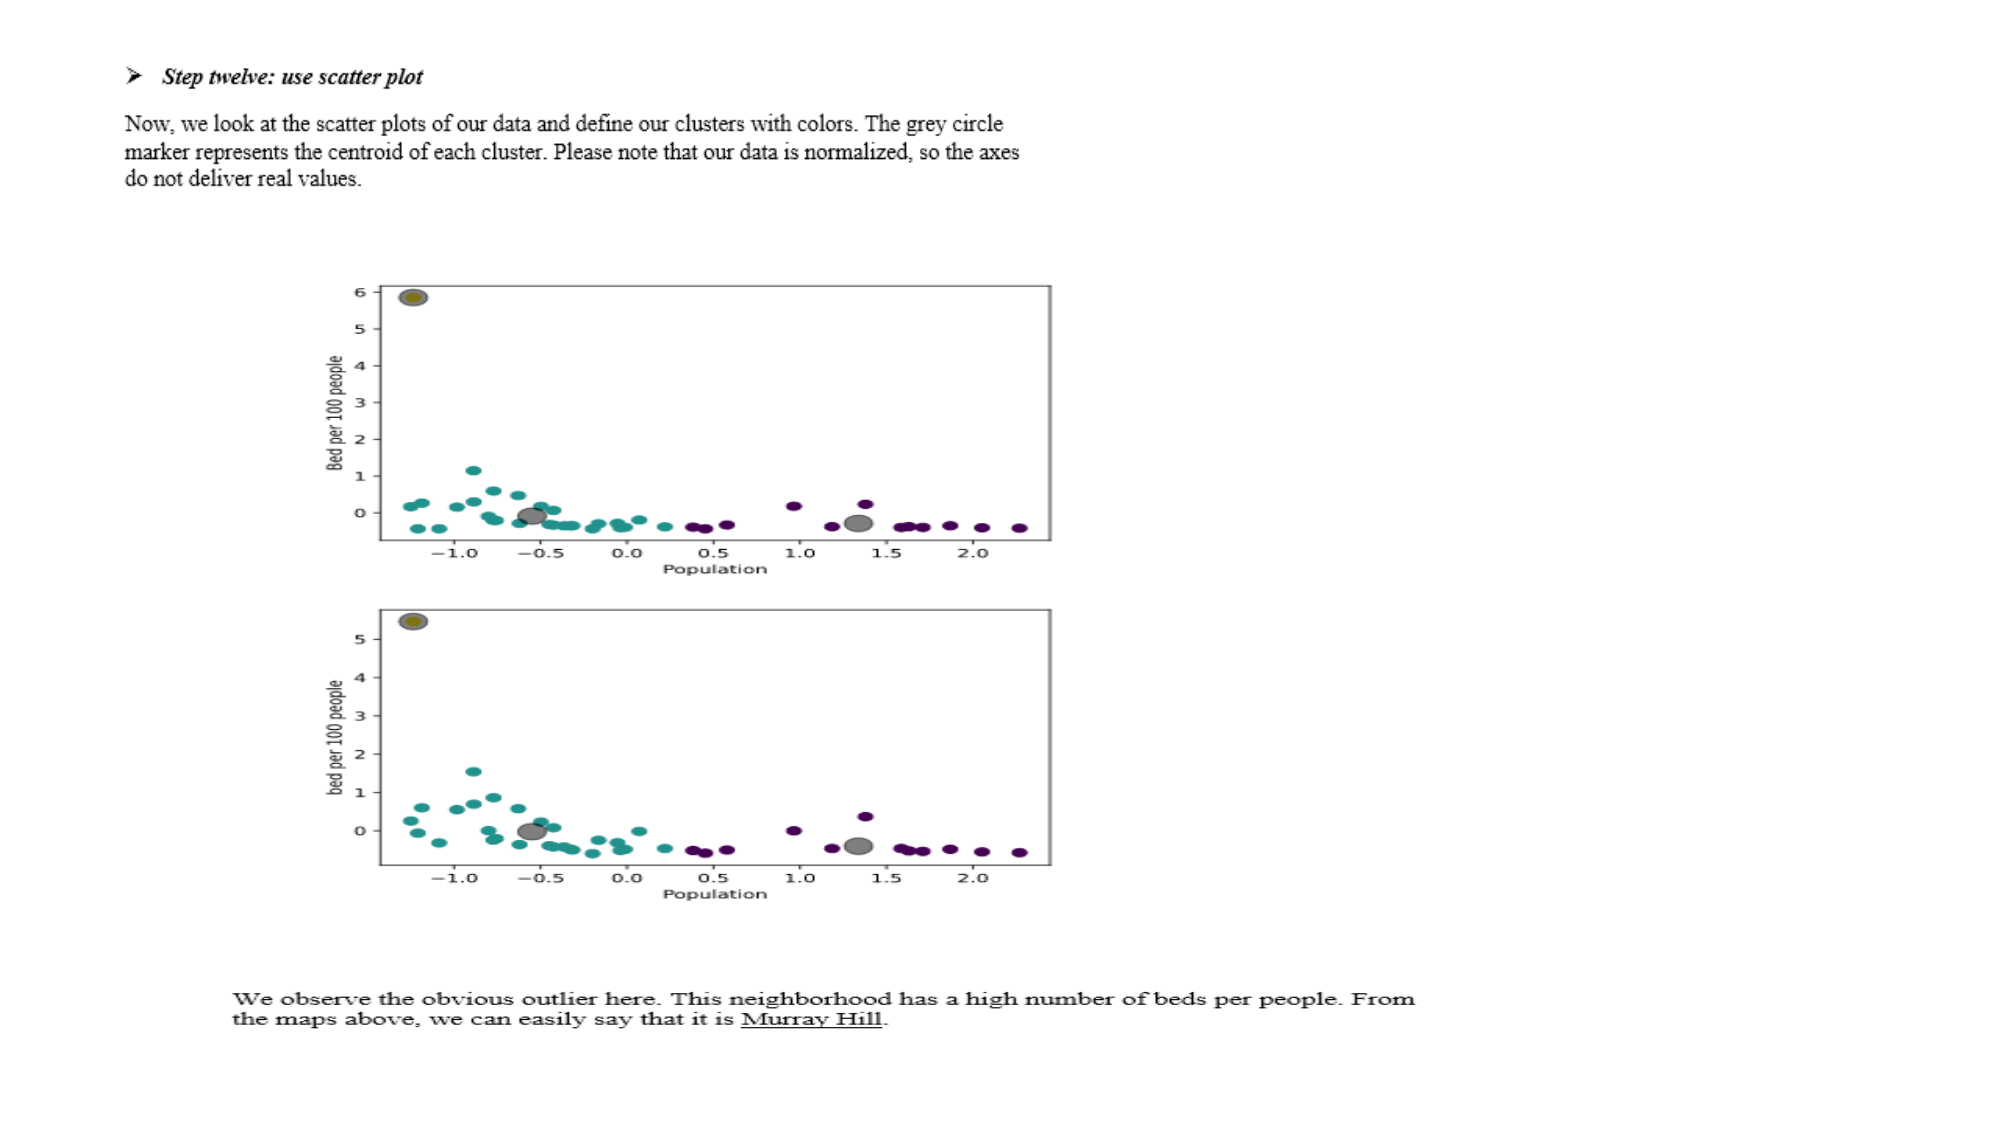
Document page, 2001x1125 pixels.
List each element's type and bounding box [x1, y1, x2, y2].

picture [82, 53, 1535, 1033]
